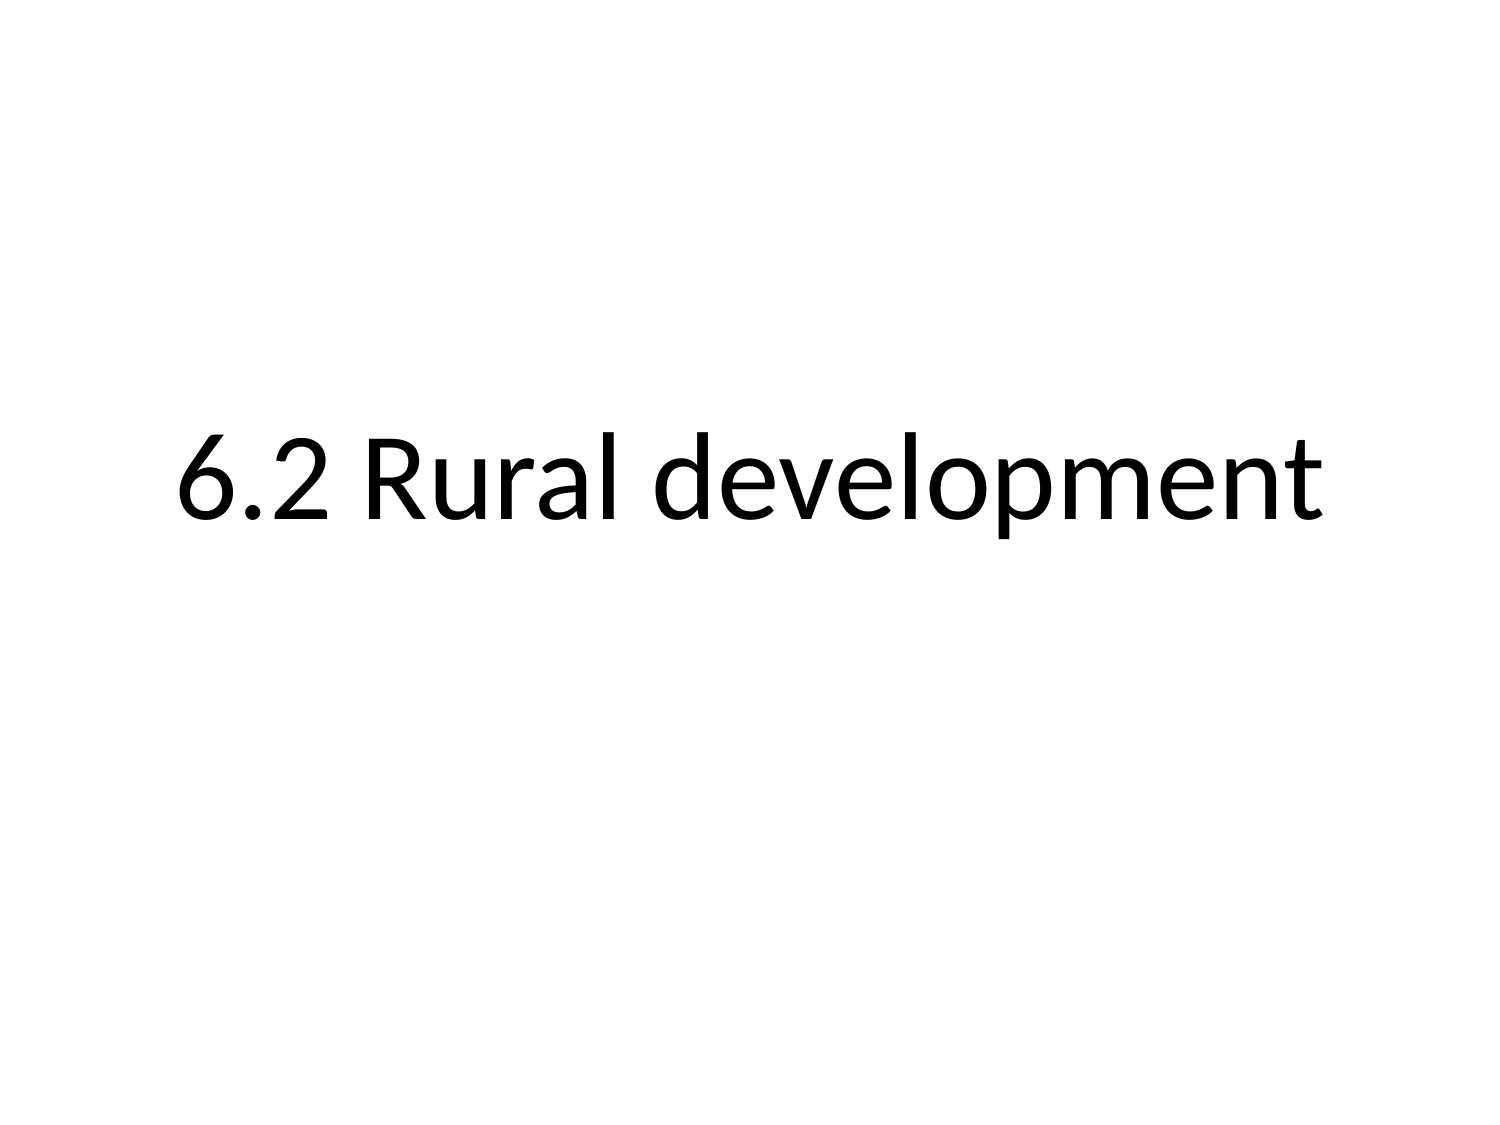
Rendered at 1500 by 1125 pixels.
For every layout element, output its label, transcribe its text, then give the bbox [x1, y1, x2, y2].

title 6.2 Rural development [112, 349, 1388, 591]
